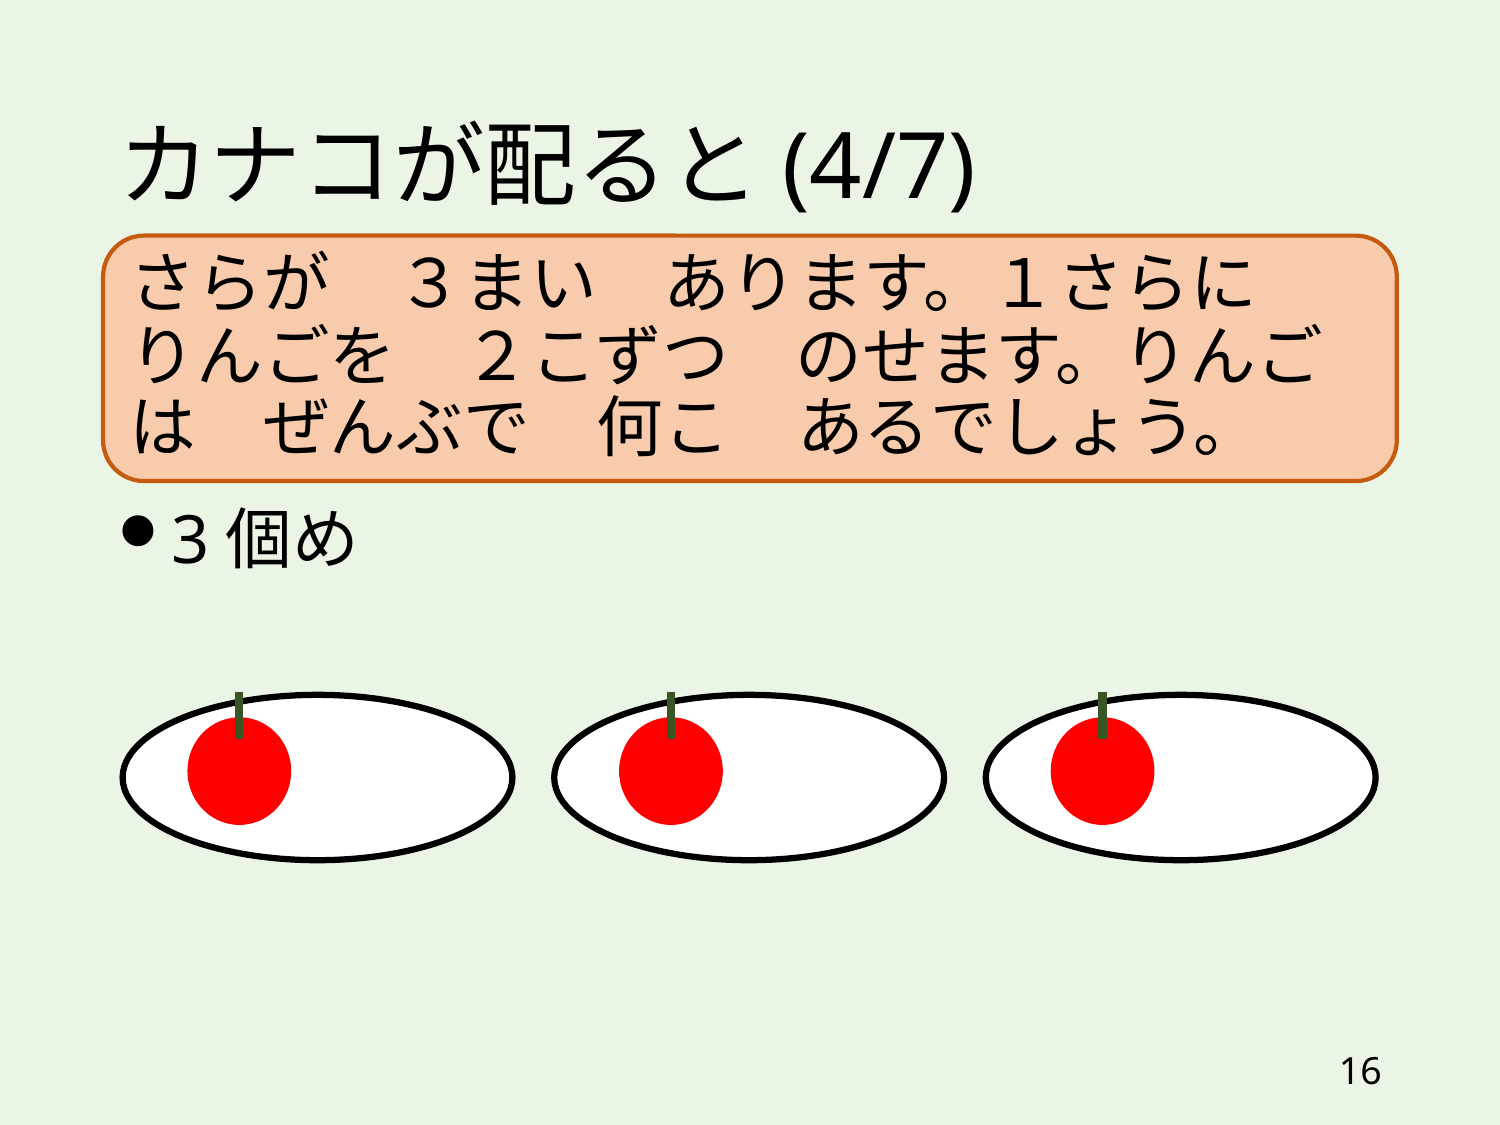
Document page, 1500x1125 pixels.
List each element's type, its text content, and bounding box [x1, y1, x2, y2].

list 3個め [103, 498, 1397, 1014]
slide_number 16 [1059, 1042, 1397, 1103]
text_box [553, 693, 946, 862]
title カナコが配ると(4/7) [103, 59, 1397, 264]
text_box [187, 691, 292, 825]
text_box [1050, 691, 1155, 825]
text_box さらが ３まい あります。１さらに りんごを ２こずつ のせます。りんごは ぜんぶで 何こ あるでしょう。 [101, 234, 1398, 483]
text_box [121, 693, 514, 862]
text_box [984, 693, 1377, 862]
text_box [619, 691, 723, 825]
